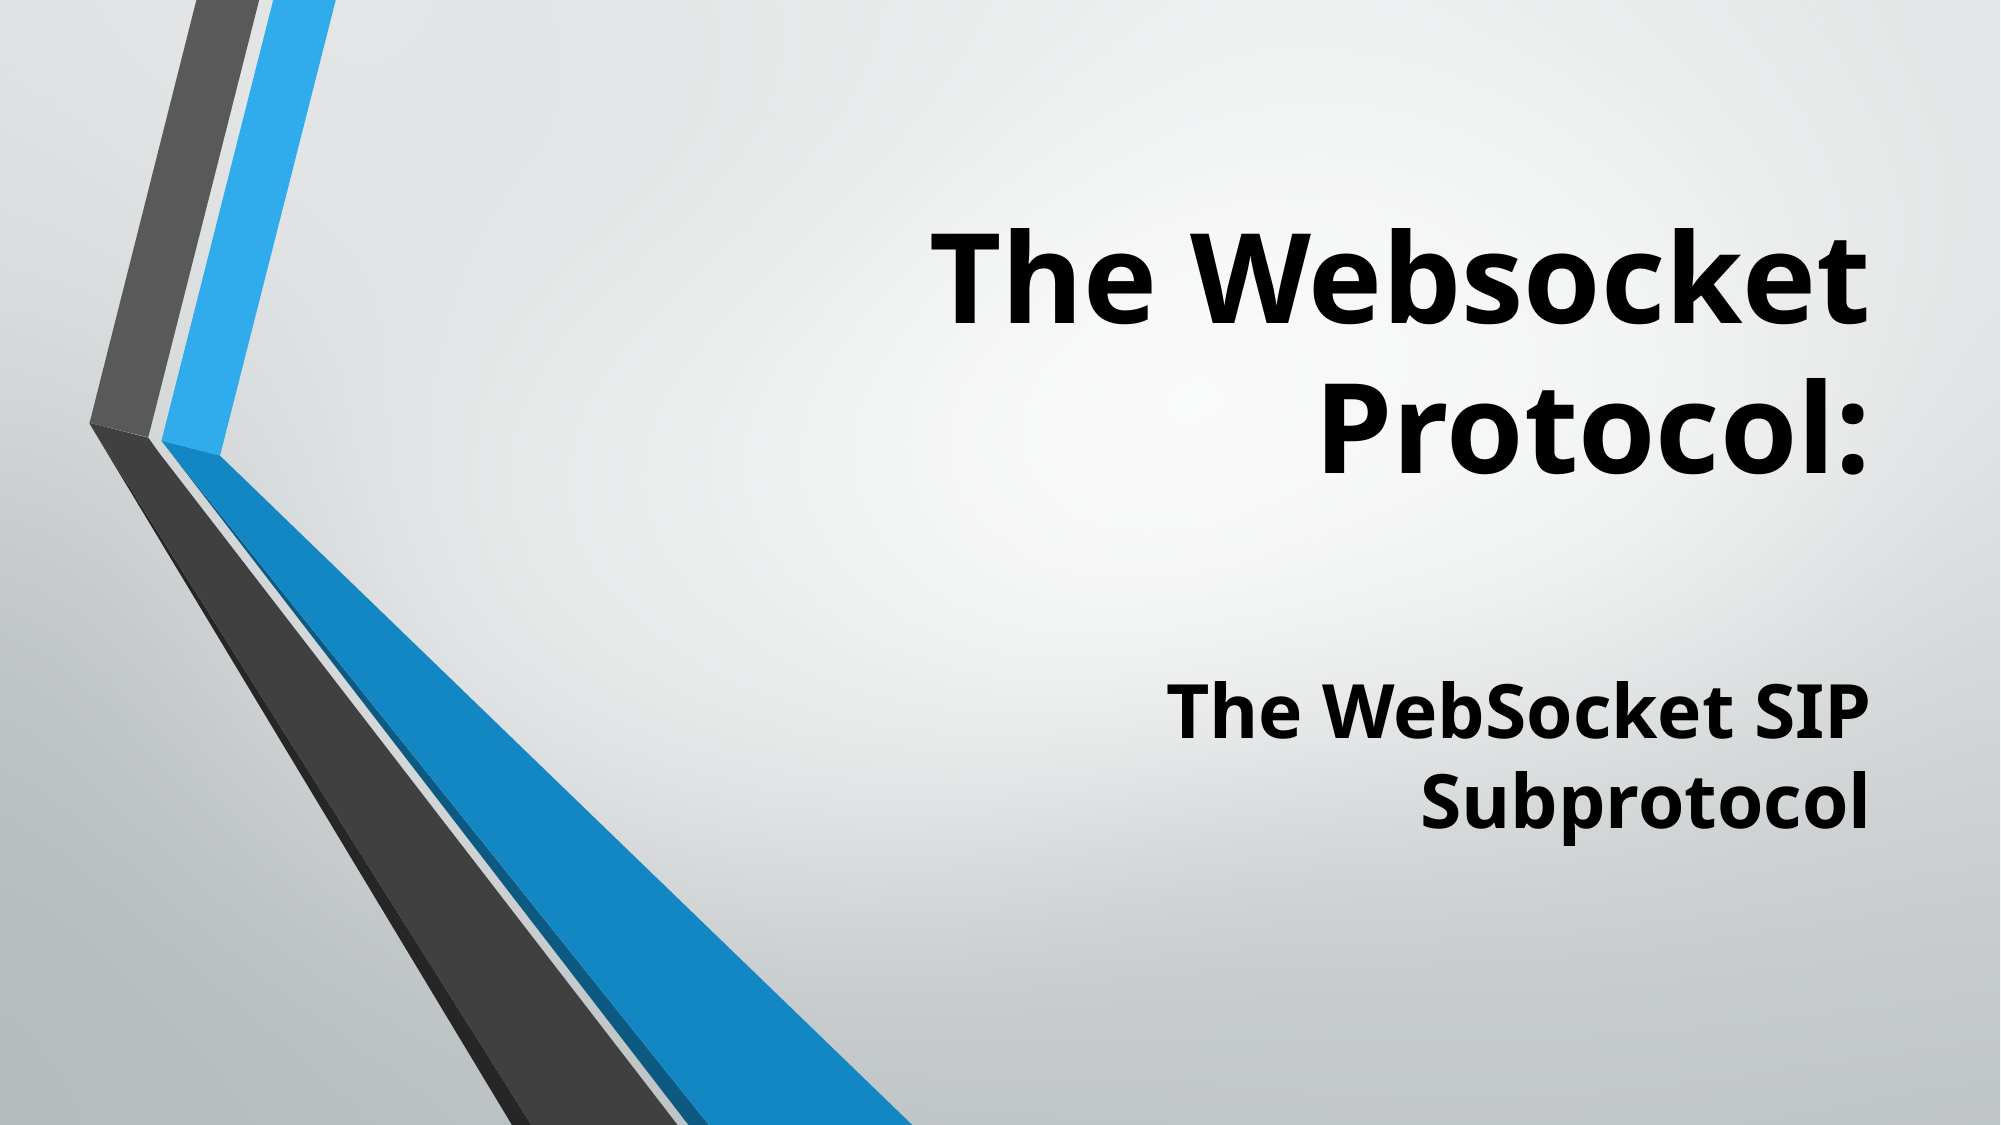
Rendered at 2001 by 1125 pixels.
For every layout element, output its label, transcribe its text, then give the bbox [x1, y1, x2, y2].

subtitle The WebSocket SIP Subprotocol [740, 655, 1887, 884]
title The Websocket Protocol: [480, 226, 1887, 656]
